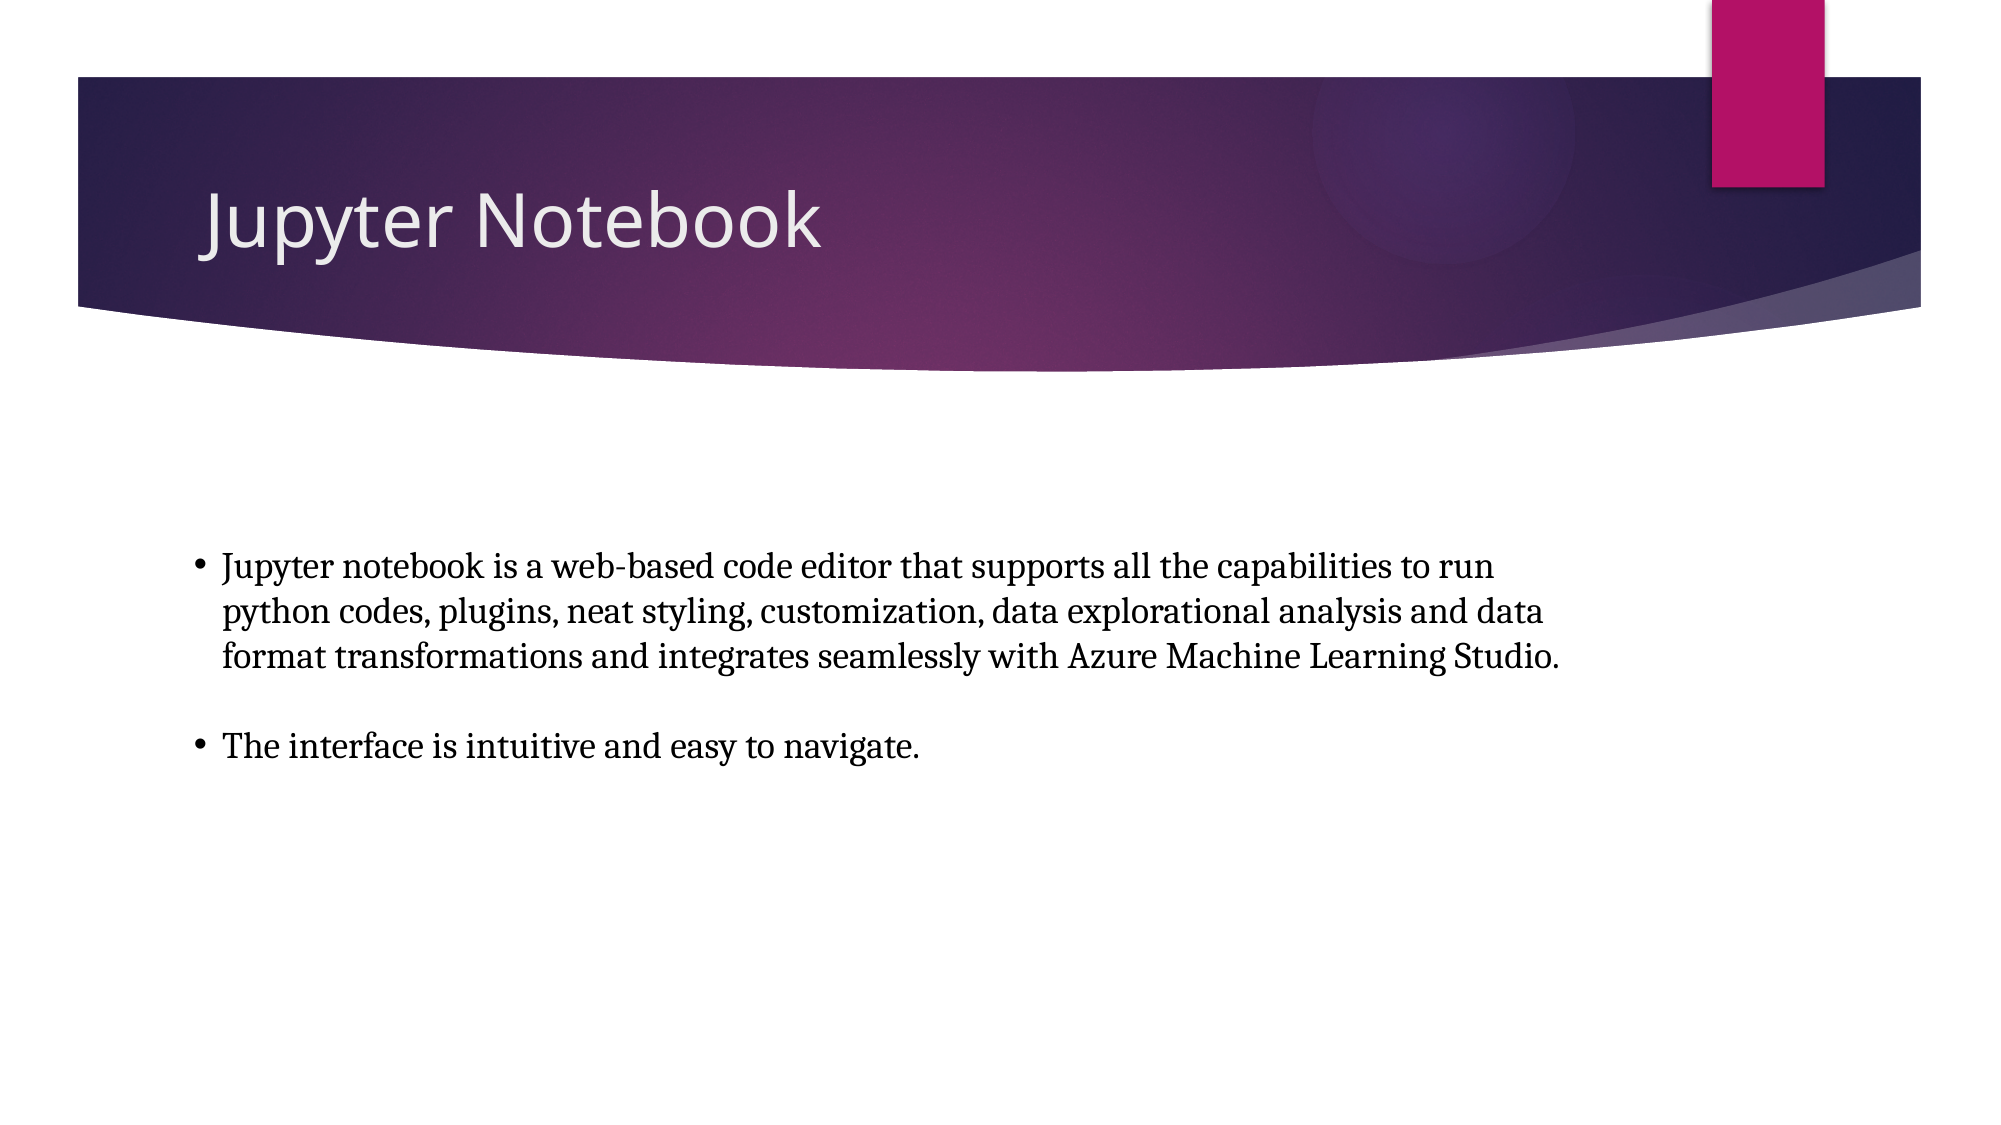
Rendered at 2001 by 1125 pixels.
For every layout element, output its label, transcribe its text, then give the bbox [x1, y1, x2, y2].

title Jupyter Notebook [189, 159, 1627, 276]
text_box Jupyter notebook is a web-based code editor that supports all the capabilities to run python codes, plugins, neat styling, customization, data explorational analysis and data format transformations and integrates seamlessly with Azure Machine Learning Studio. The interface is intuitive and easy to navigate. [178, 420, 1627, 976]
